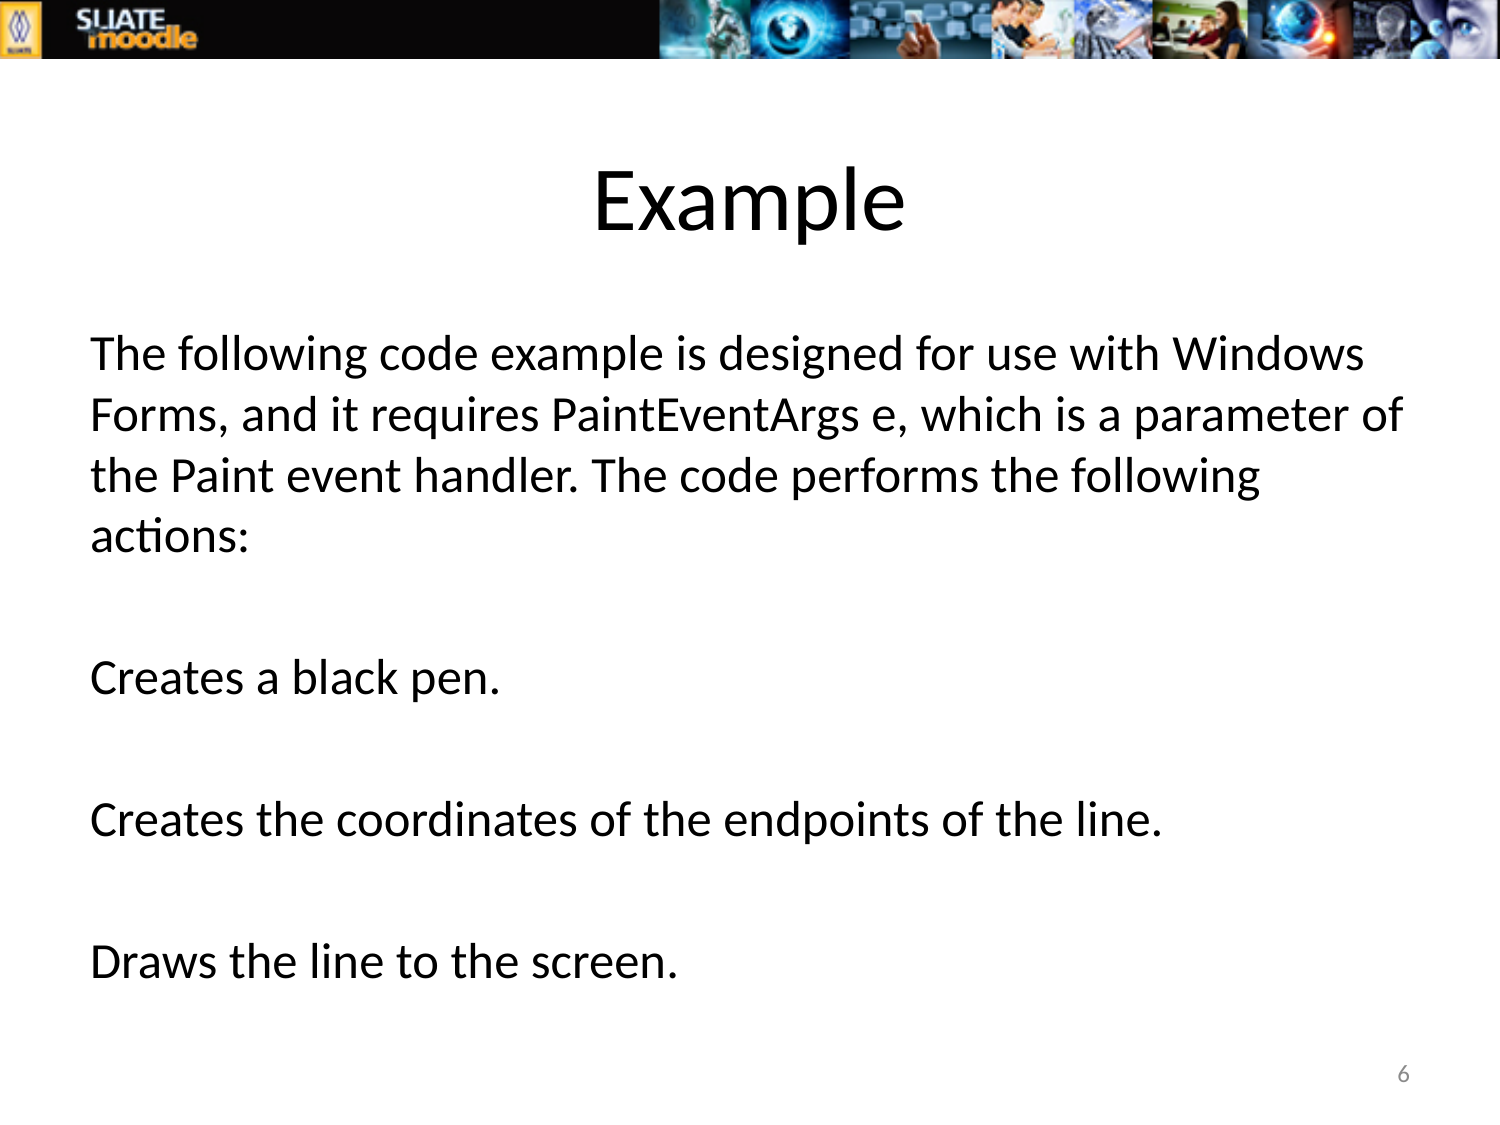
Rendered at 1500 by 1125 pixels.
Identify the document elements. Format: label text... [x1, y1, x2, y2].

picture [0, 0, 1500, 59]
title Example [75, 99, 1425, 288]
slide_number 6 [1074, 1042, 1425, 1103]
list The following code example is designed for use with Windows Forms, and it requires PaintEventArgs e, which is a parameter of the Paint event handler. The code performs the following actions: Creates a black pen. Creates the coordinates of the endpoints of the line. Draws the line to the screen. [75, 312, 1425, 1005]
